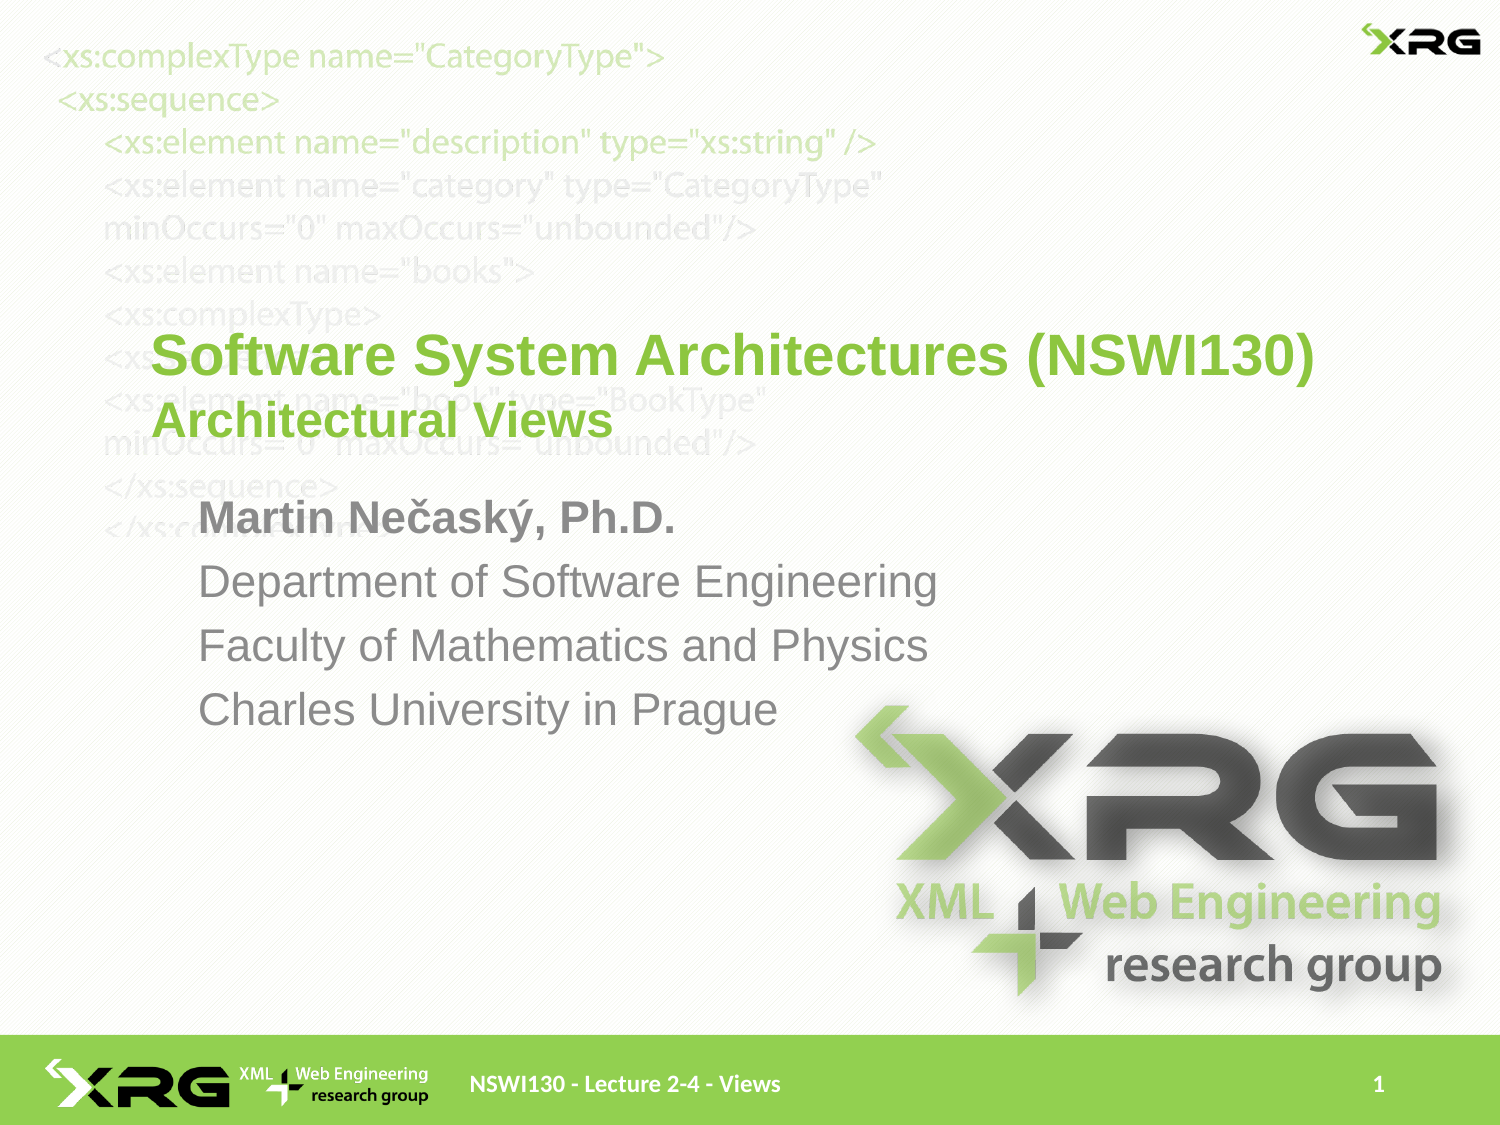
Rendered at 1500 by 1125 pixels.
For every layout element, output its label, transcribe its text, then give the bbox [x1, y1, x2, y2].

slide_number 1 [1357, 1034, 1483, 1125]
footer NSWI130 - Lecture 2-4 - Views [454, 1034, 1357, 1125]
title Software System Architectures (NSWI130) Architectural Views [135, 262, 1500, 502]
picture [0, 0, 892, 537]
picture [37, 1054, 435, 1111]
picture [1357, 19, 1483, 60]
picture [809, 668, 1499, 1040]
subtitle Martin Nečaský, Ph.D. Department of Software Engineering Faculty of Mathematics and Physics Charles University in Prague [183, 479, 1233, 768]
